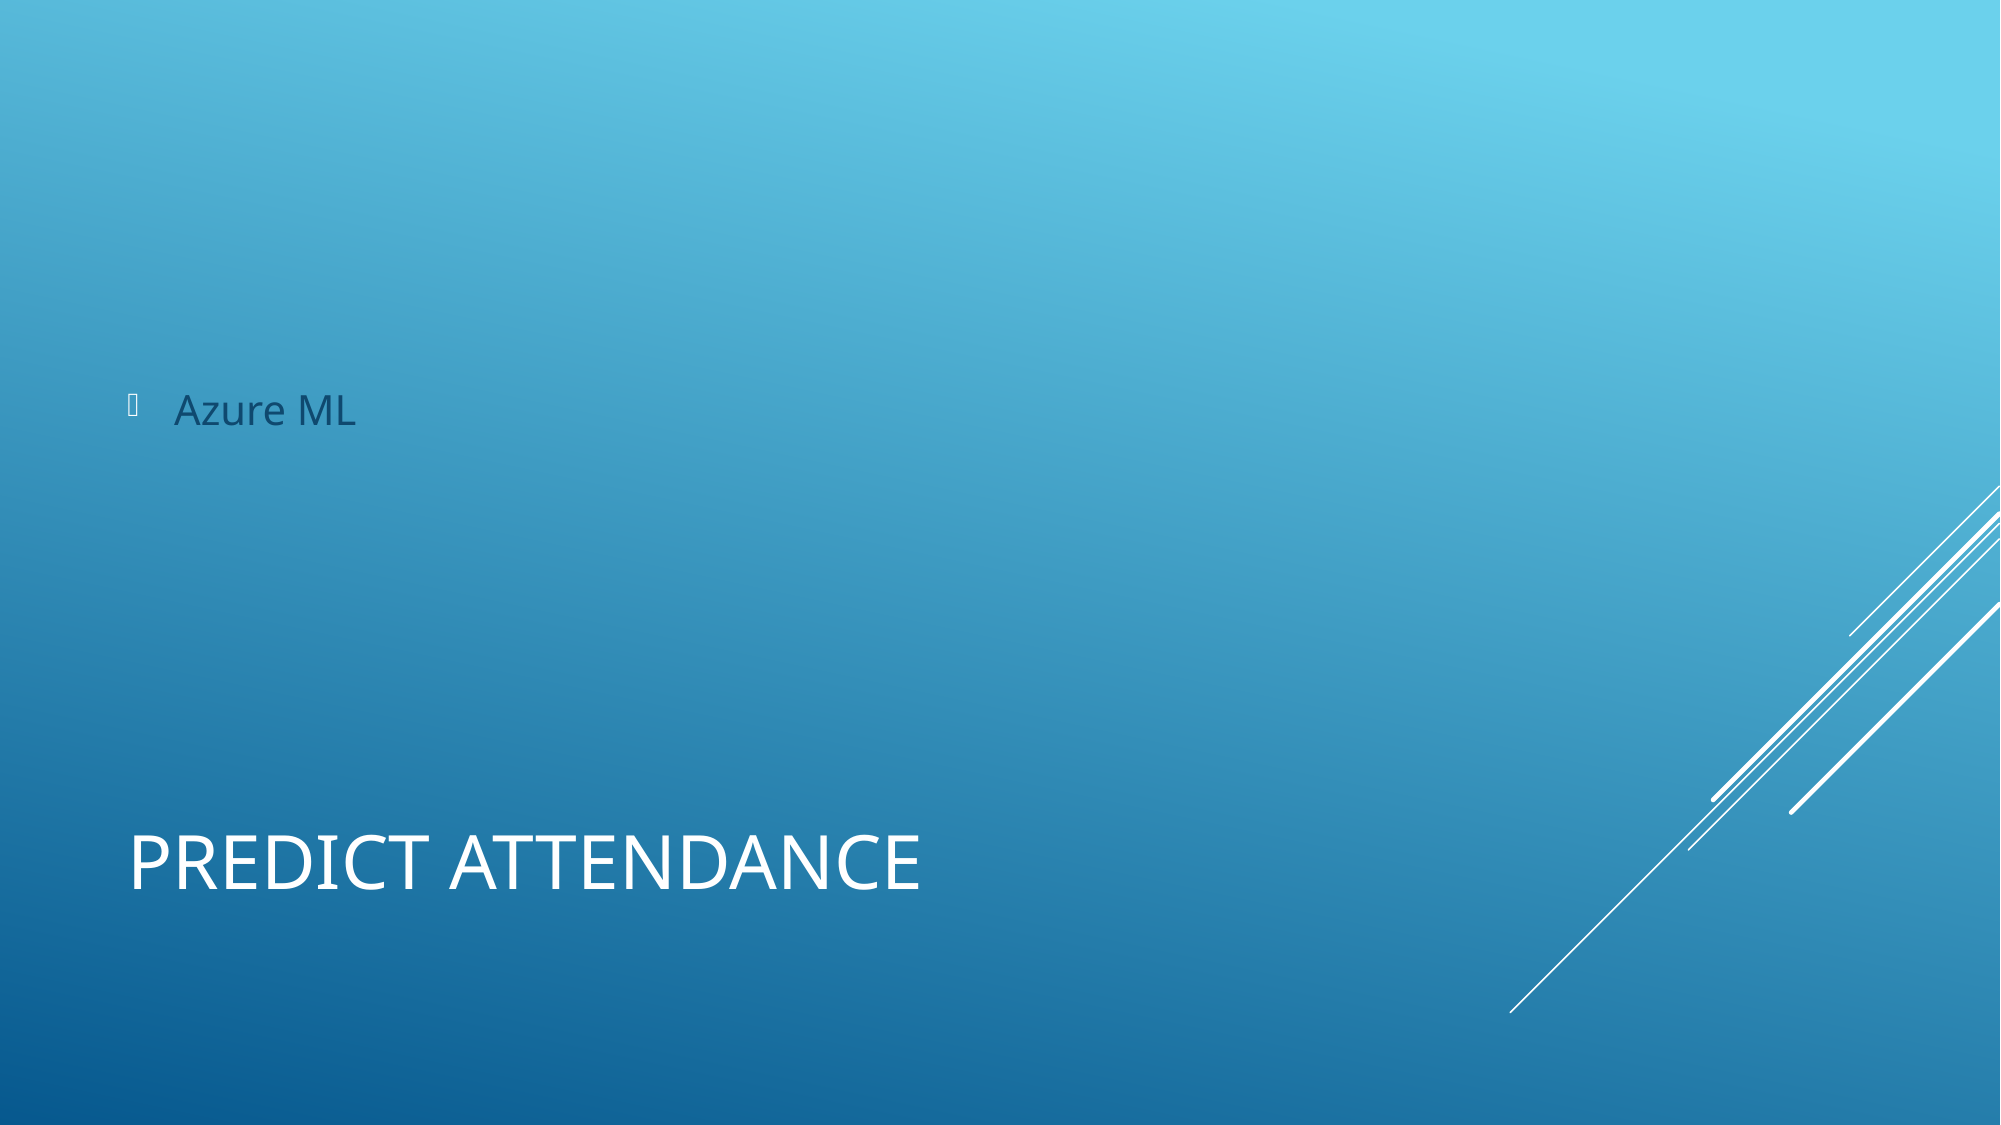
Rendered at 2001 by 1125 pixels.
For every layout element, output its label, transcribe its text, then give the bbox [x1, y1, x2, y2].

list Azure ML [112, 112, 1513, 706]
title Predict Attendance [112, 736, 1513, 984]
